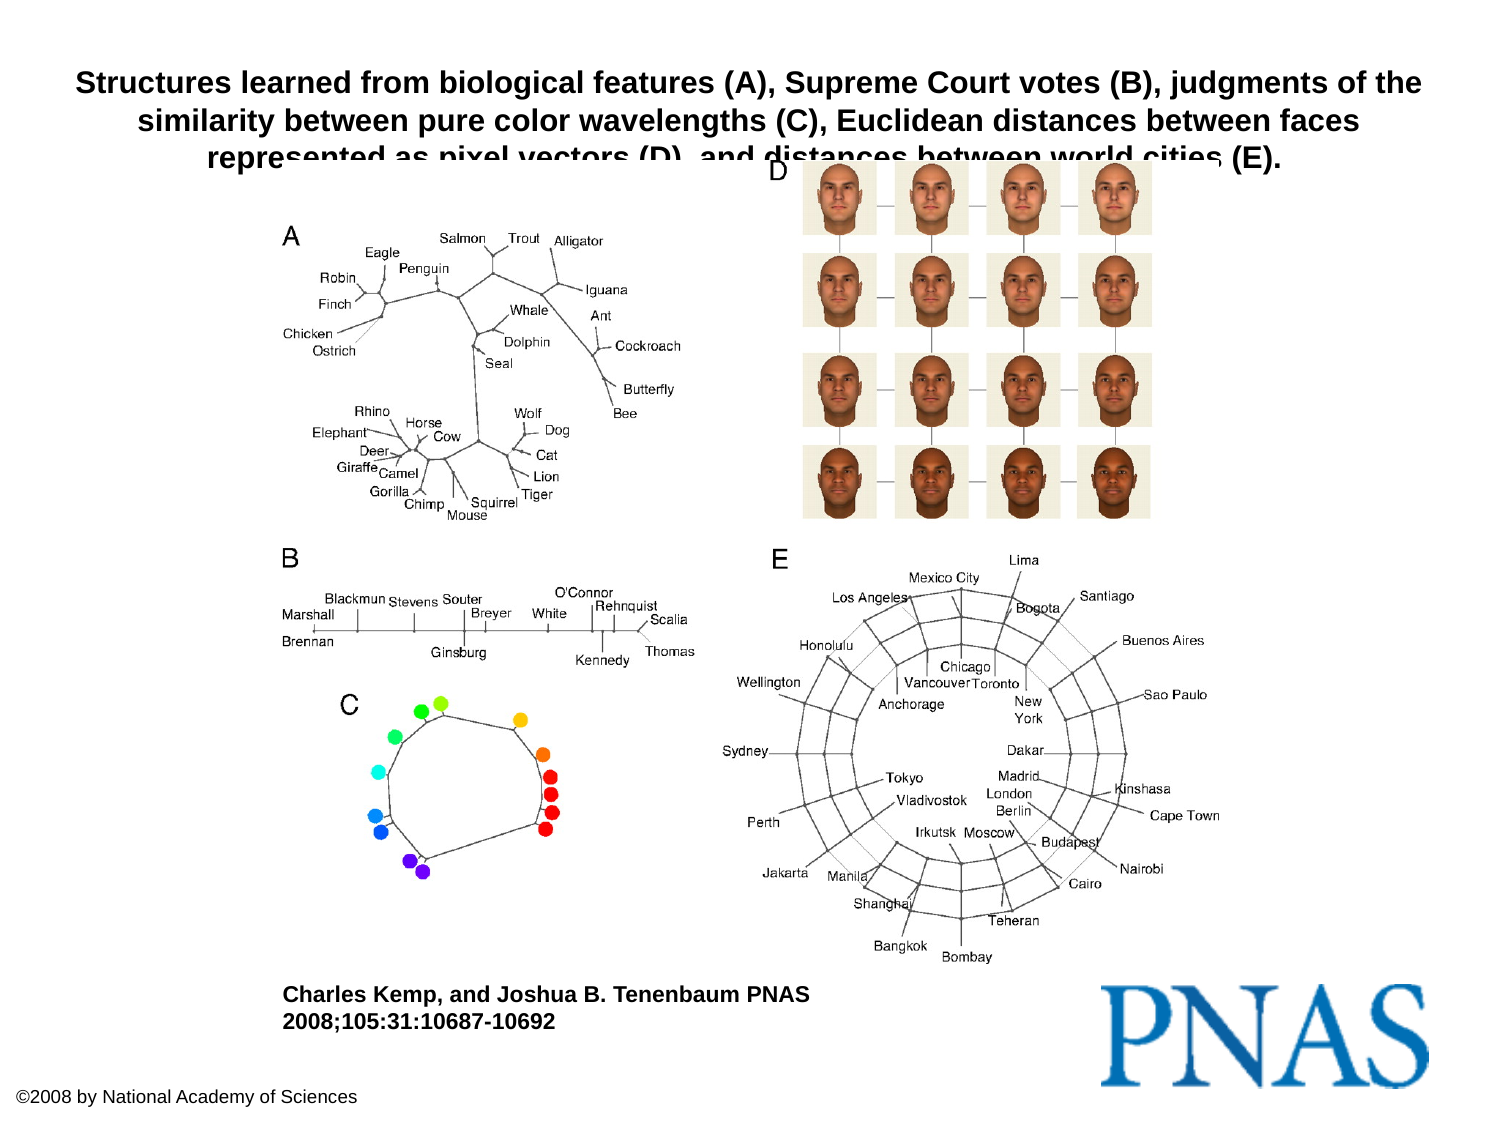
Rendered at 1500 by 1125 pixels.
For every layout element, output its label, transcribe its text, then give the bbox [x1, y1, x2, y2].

text_box ©2008 by National Academy of Sciences [16, 1084, 825, 1125]
picture [1101, 984, 1429, 1089]
text_box Structures learned from biological features (A), Supreme Court votes (B), judgments of the similarity between pure color wavelengths (C), Euclidean distances between faces represented as pixel vectors (D), and distances between world cities (E). [53, 62, 1447, 164]
text_box Charles Kemp, and Joshua B. Tenenbaum PNAS 2008;105:31:10687-10692 [282, 979, 926, 1031]
picture [282, 160, 1219, 964]
